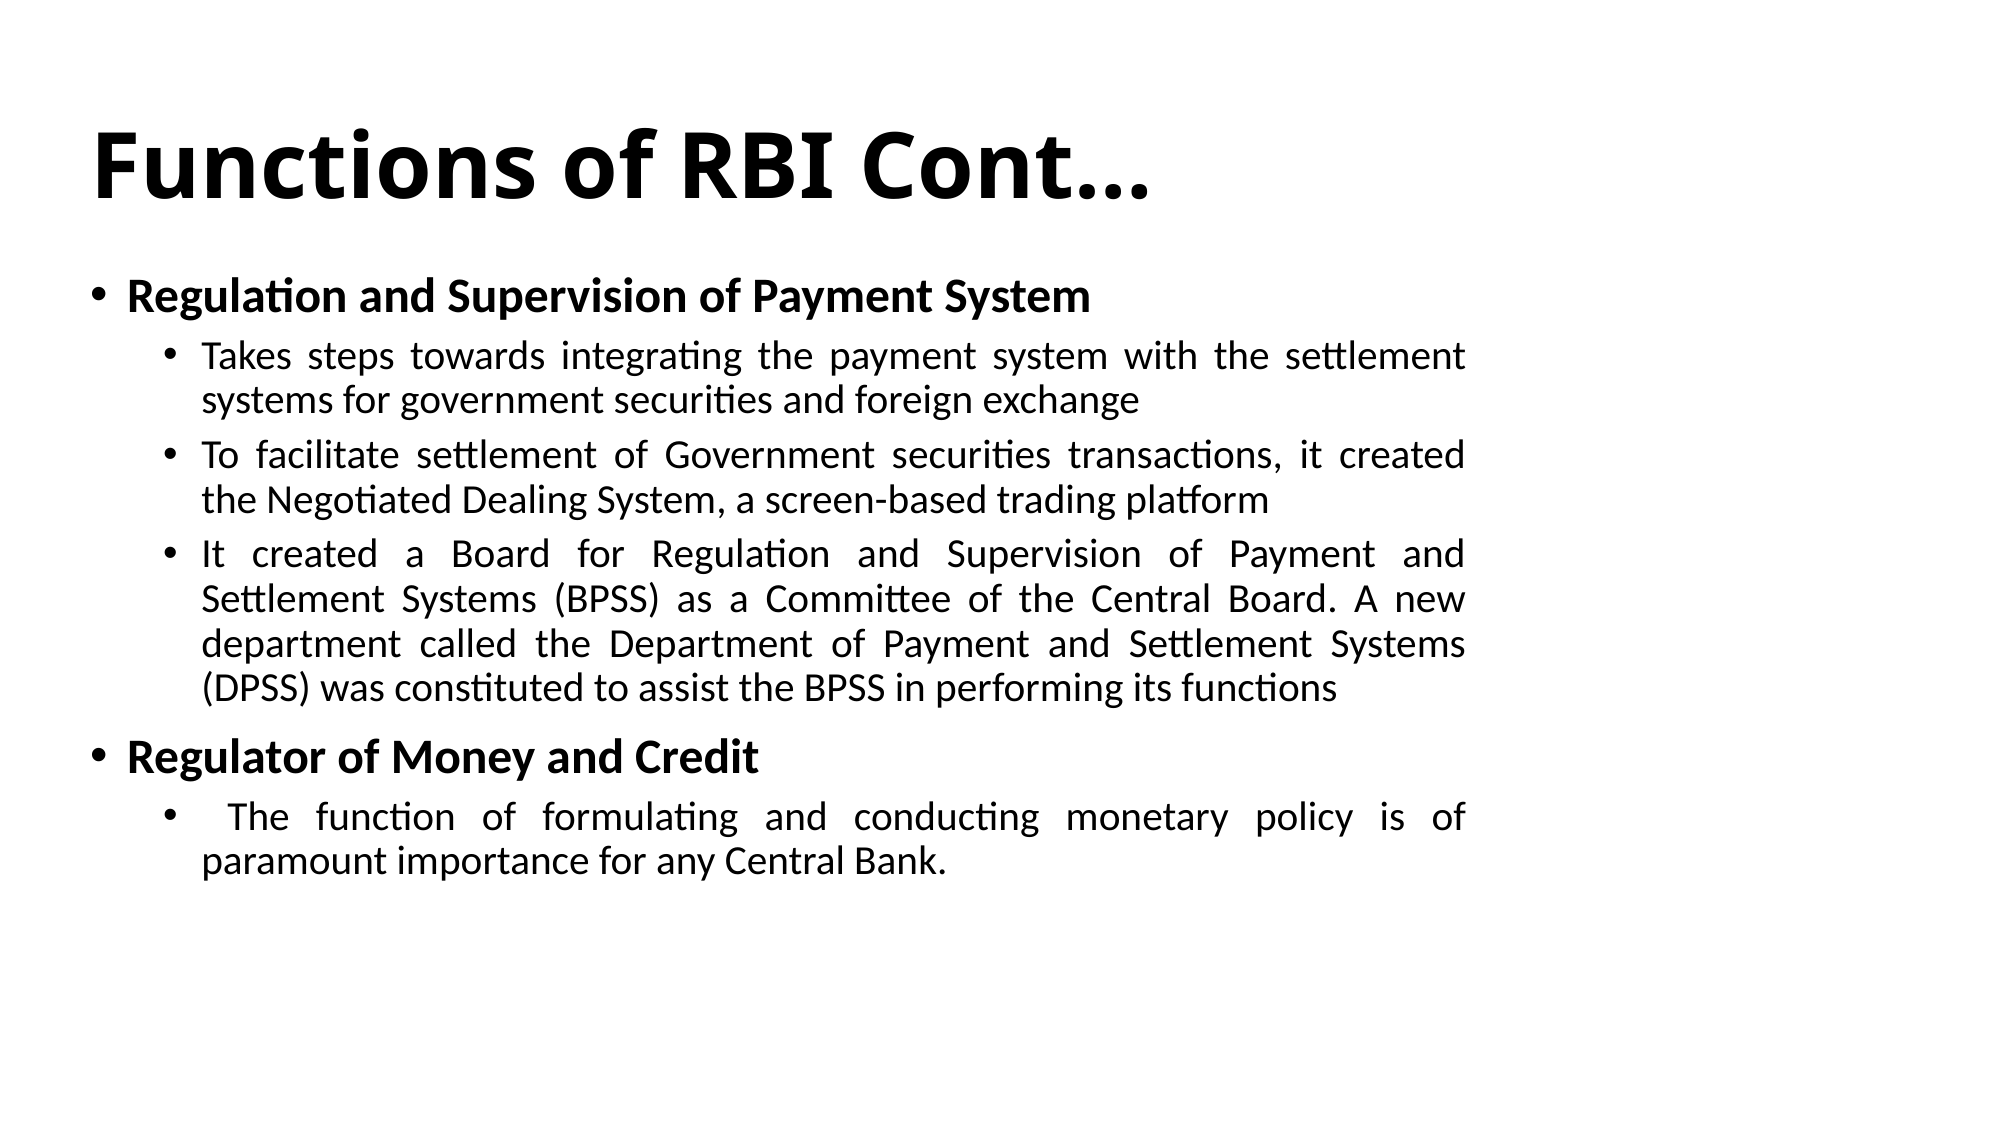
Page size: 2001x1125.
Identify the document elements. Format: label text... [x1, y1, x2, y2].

list Regulation and Supervision of Payment System Takes steps towards integrating the payment system with the settlement systems for government securities and foreign exchange To facilitate settlement of Government securities transactions, it created the Negotiated Dealing System, a screen-based trading platform It created a Board for Regulation and Supervision of Payment and Settlement Systems (BPSS) as a Committee of the Central Board. A new department called the Department of Payment and Settlement Systems (DPSS) was constituted to assist the BPSS in performing its functions Regulator of Money and Credit The function of formulating and conducting monetary policy is of paramount importance for any Central Bank. [75, 262, 1482, 894]
title Functions of RBI Cont… [75, 75, 1810, 263]
